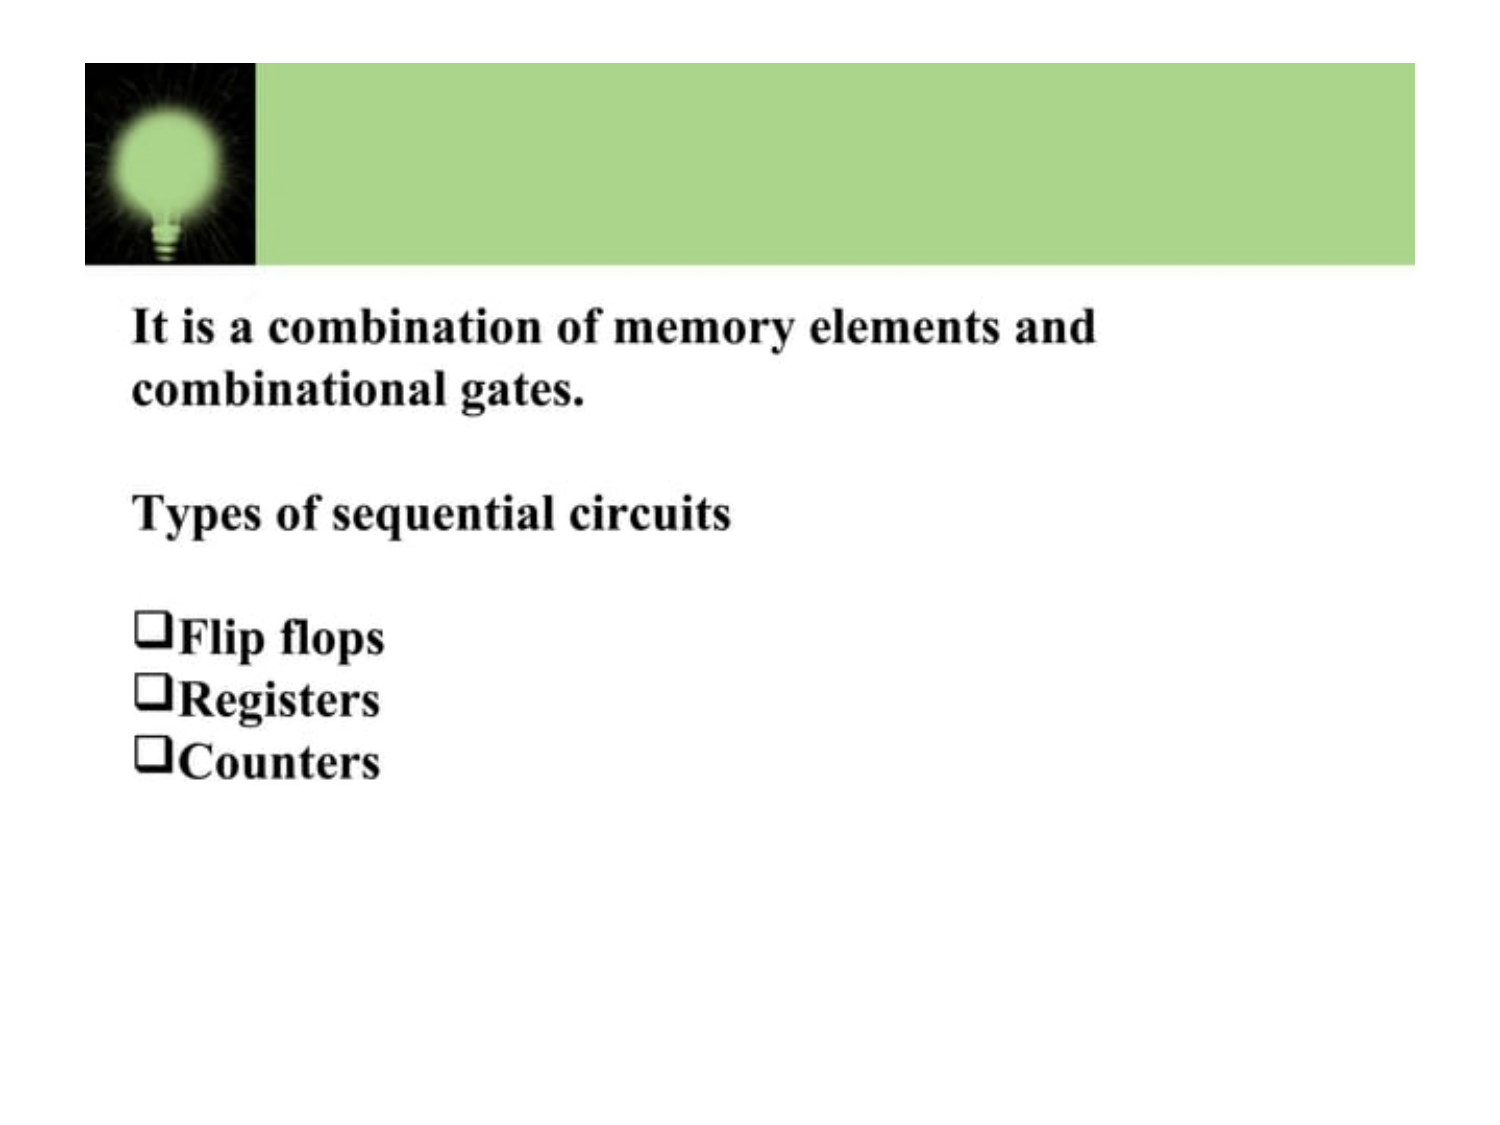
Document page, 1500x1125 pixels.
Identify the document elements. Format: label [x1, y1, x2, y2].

picture [85, 63, 1415, 1062]
